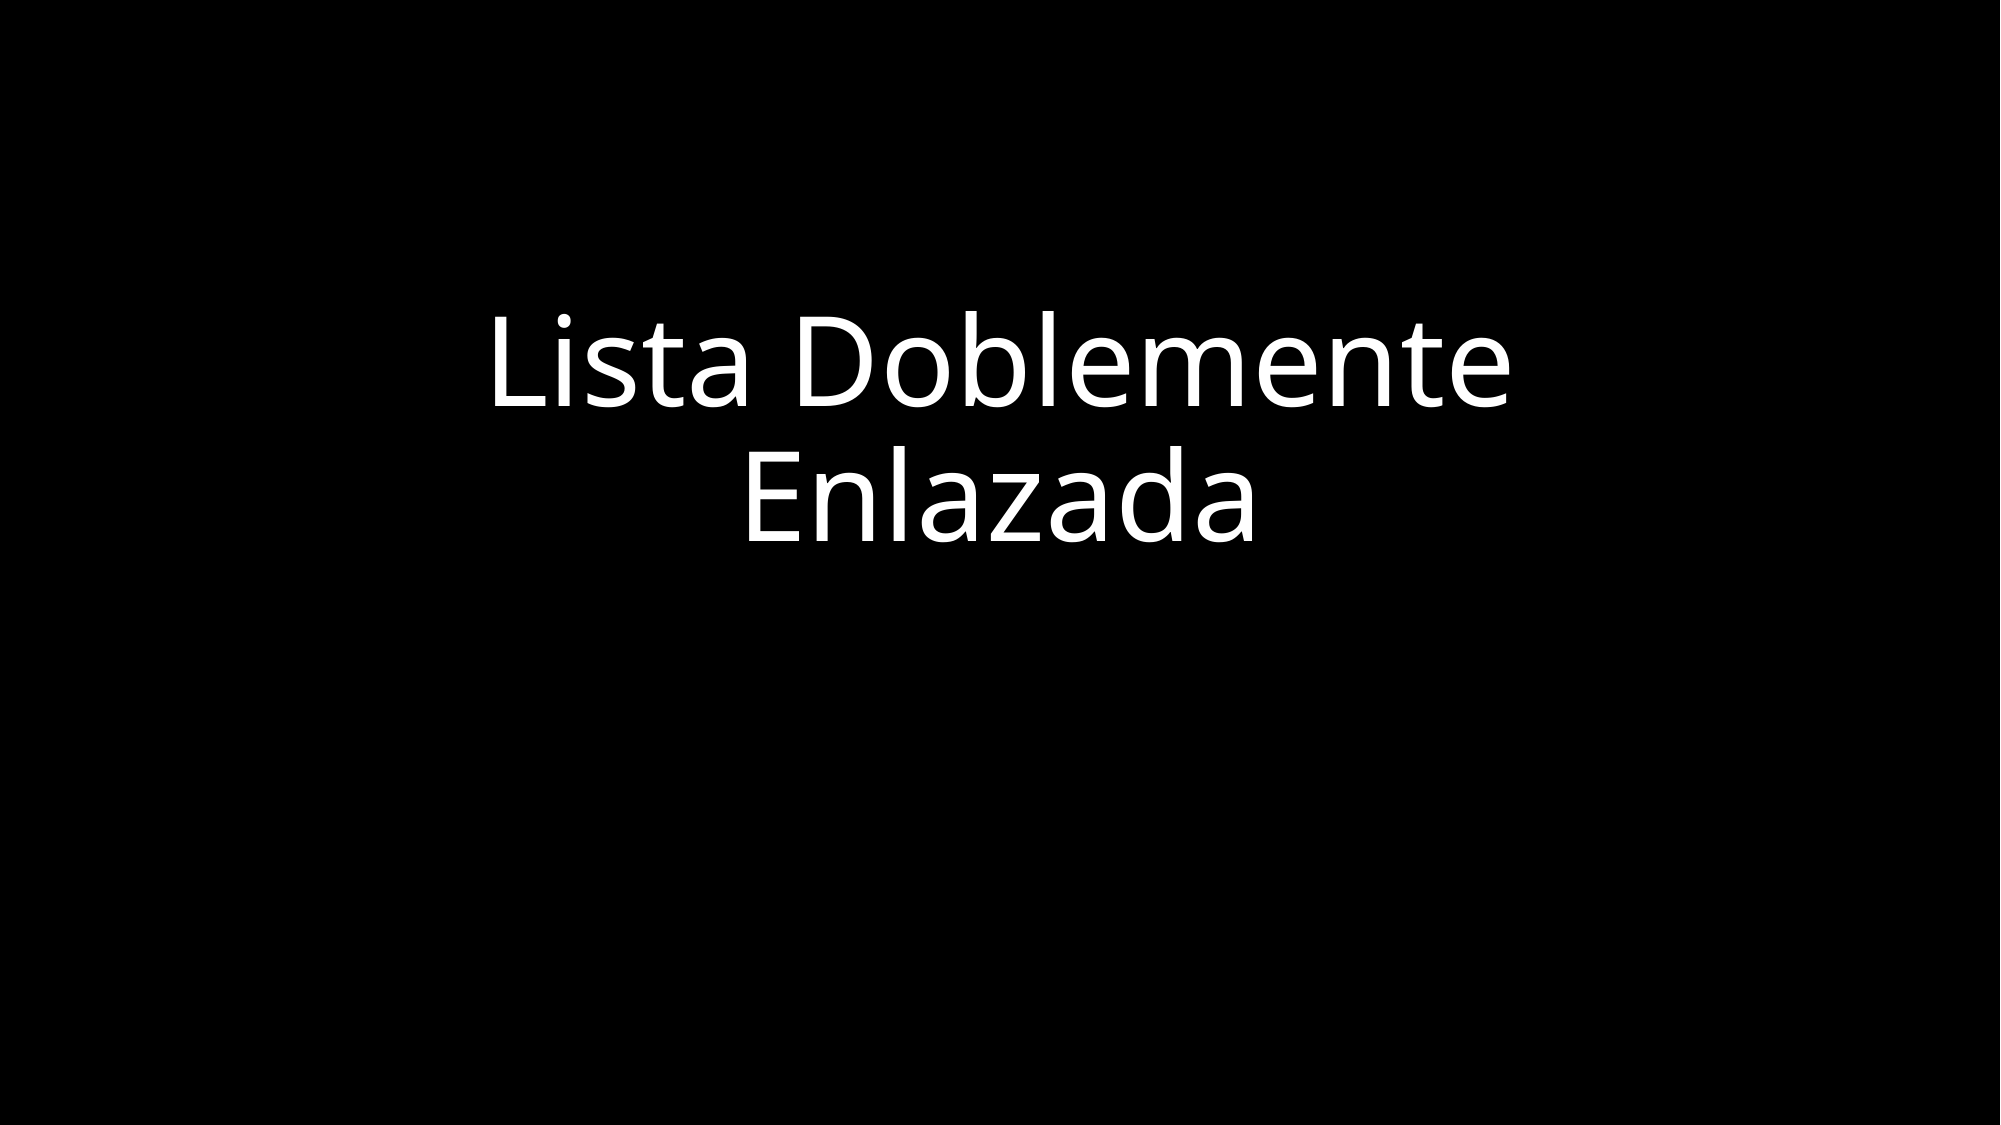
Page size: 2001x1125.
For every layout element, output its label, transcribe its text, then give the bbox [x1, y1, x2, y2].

title Lista Doblemente Enlazada [249, 184, 1750, 576]
